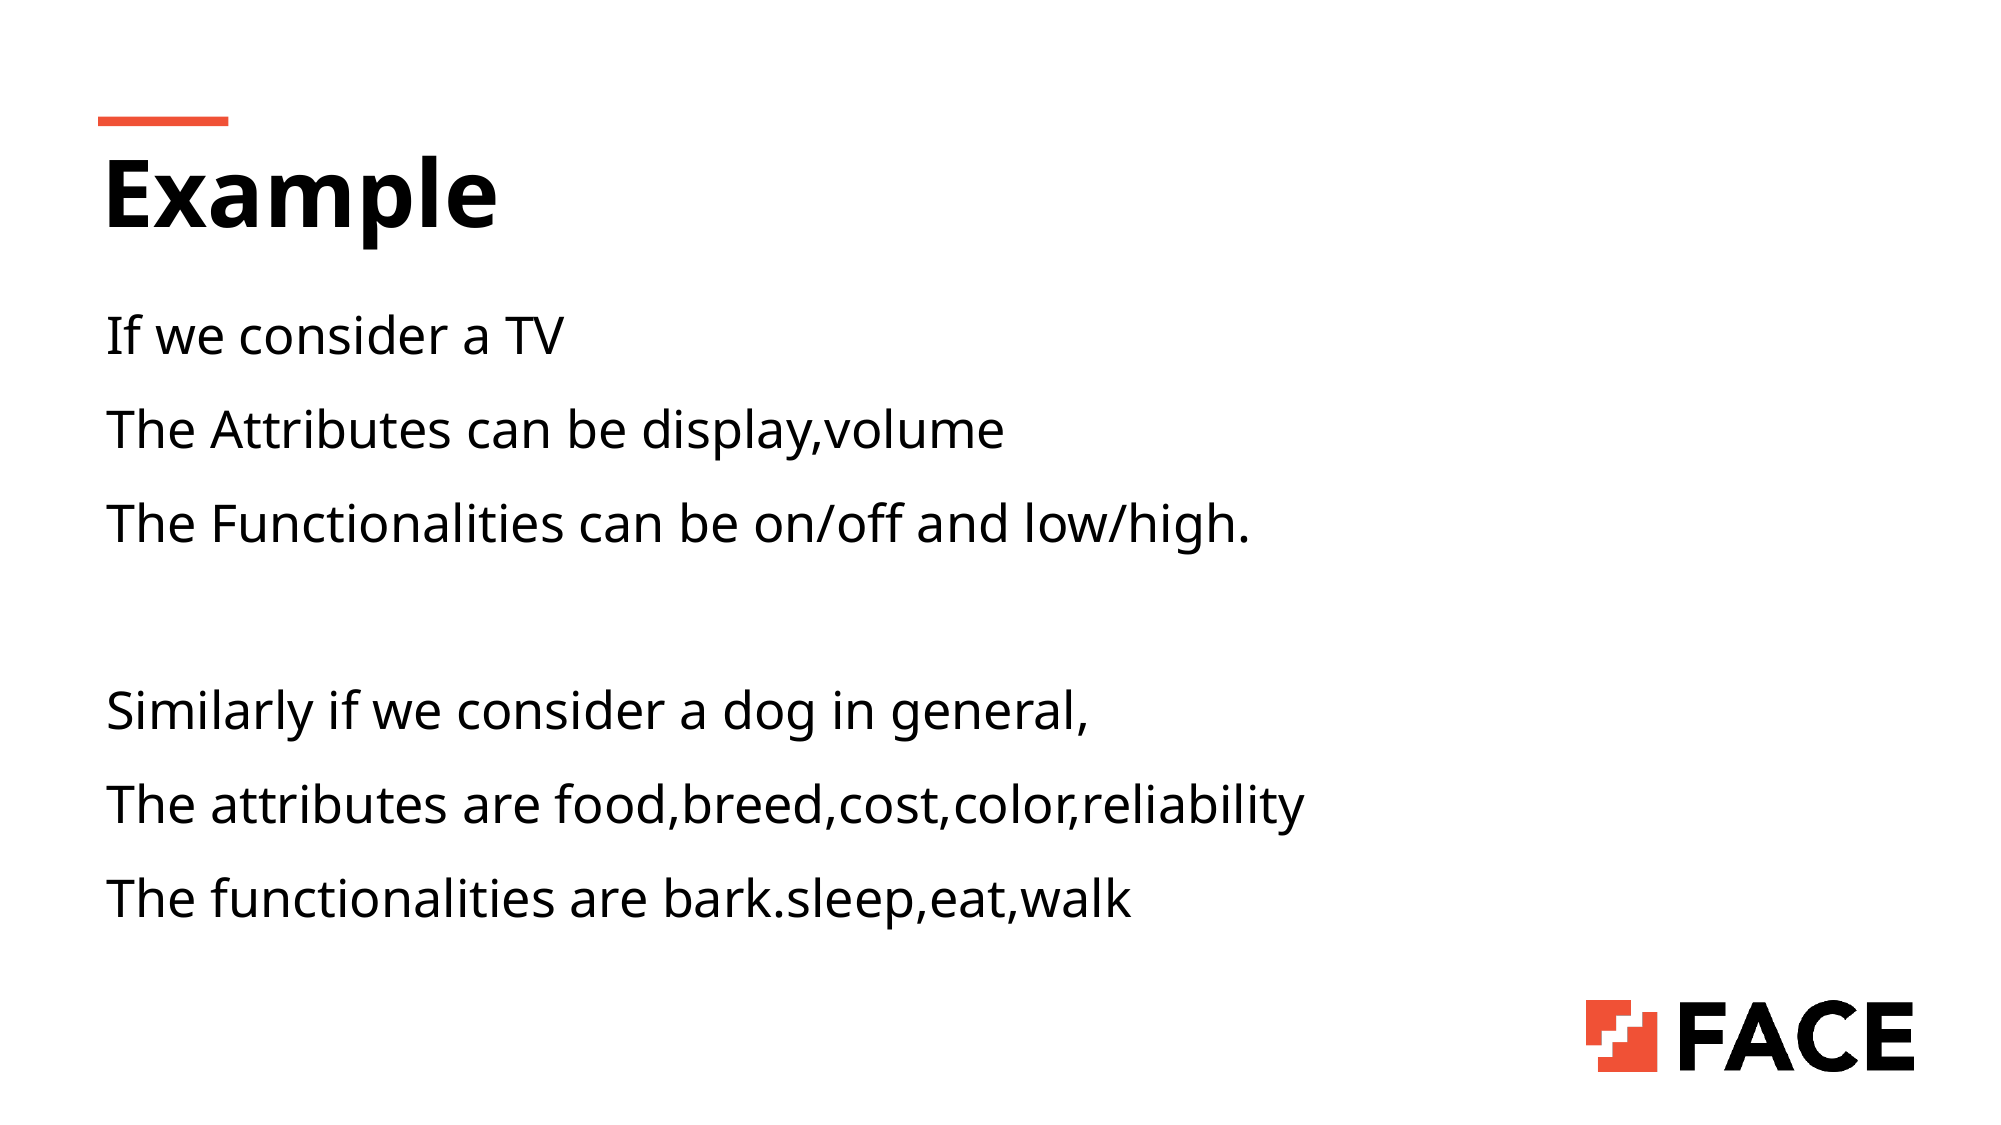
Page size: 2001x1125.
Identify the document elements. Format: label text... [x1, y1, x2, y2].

picture [1586, 1000, 1915, 1072]
text_box Example [86, 126, 1914, 254]
text_box [96, 115, 231, 128]
text_box If we consider a TV The Attributes can be display,volume The Functionalities can be on/off and low/high. Similarly if we consider a dog in general, The attributes are food,breed,cost,color,reliability The functionalities are bark.sleep,eat,walk [91, 264, 1914, 936]
